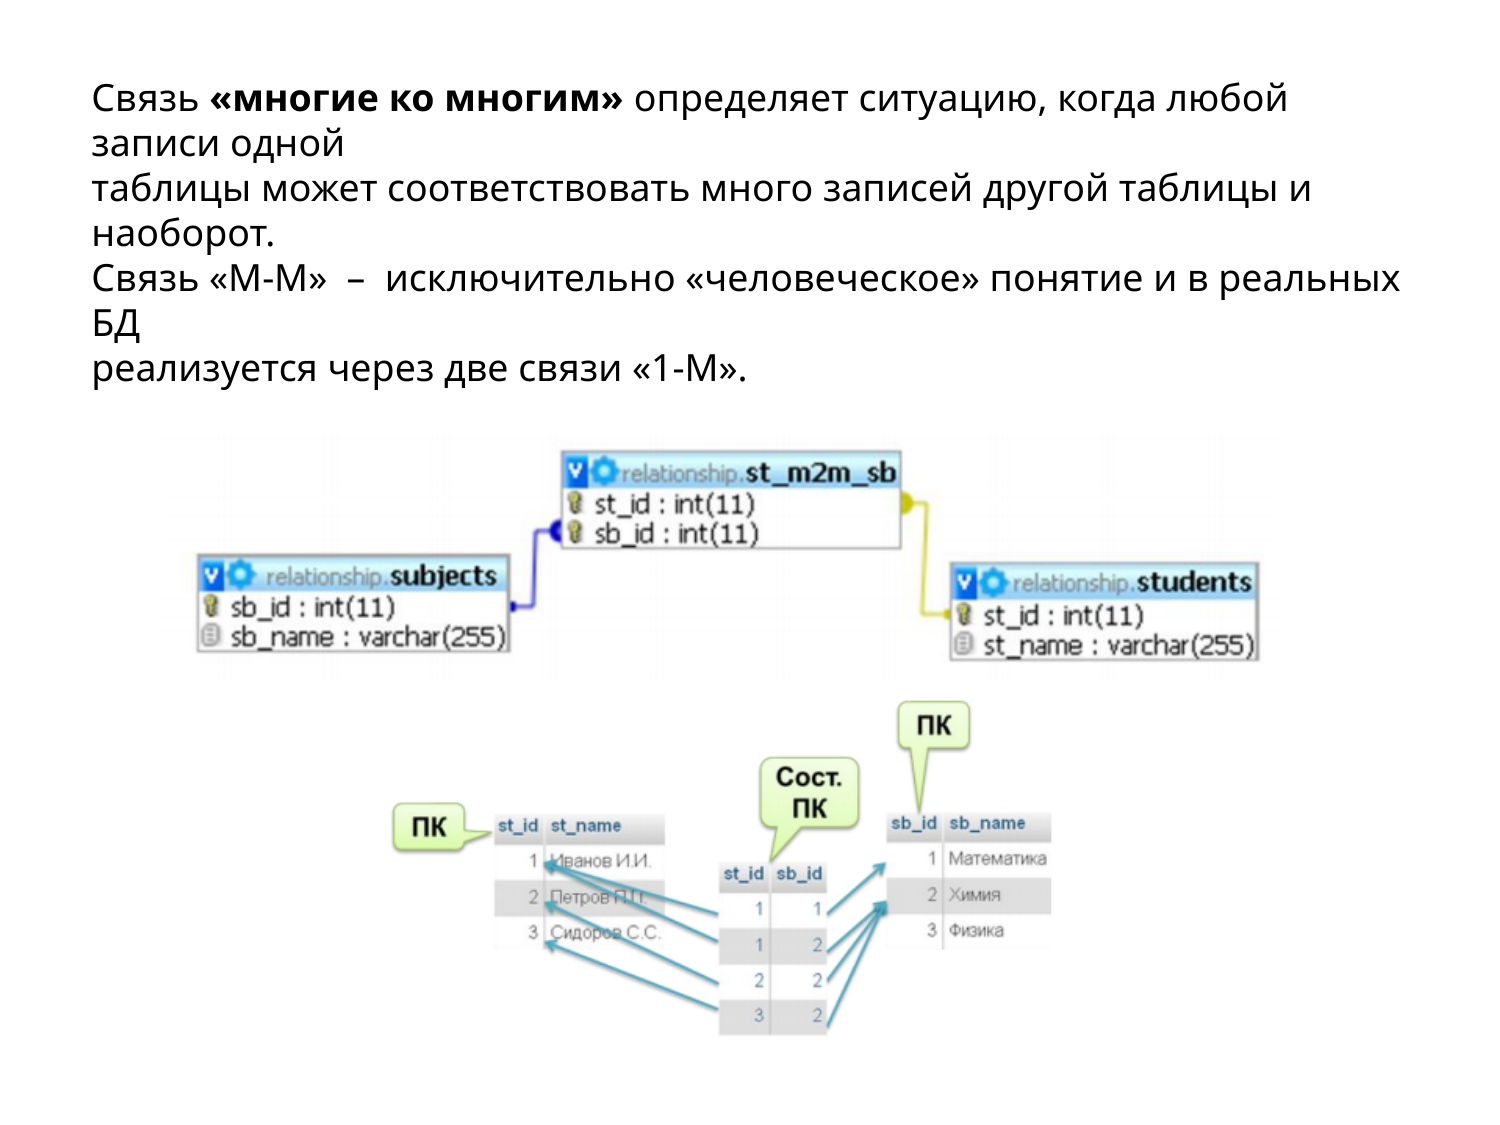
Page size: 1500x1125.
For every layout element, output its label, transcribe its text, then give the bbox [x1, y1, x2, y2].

text_box Связь «многие ко многим» определяет ситуацию, когда любой записи одной таблицы может соответствовать много записей другой таблицы и наоборот. Связь «М-М» – исключительно «человеческое» понятие и в реальных БД реализуется через две связи «1-М». [76, 66, 1424, 397]
picture [146, 427, 1341, 1048]
